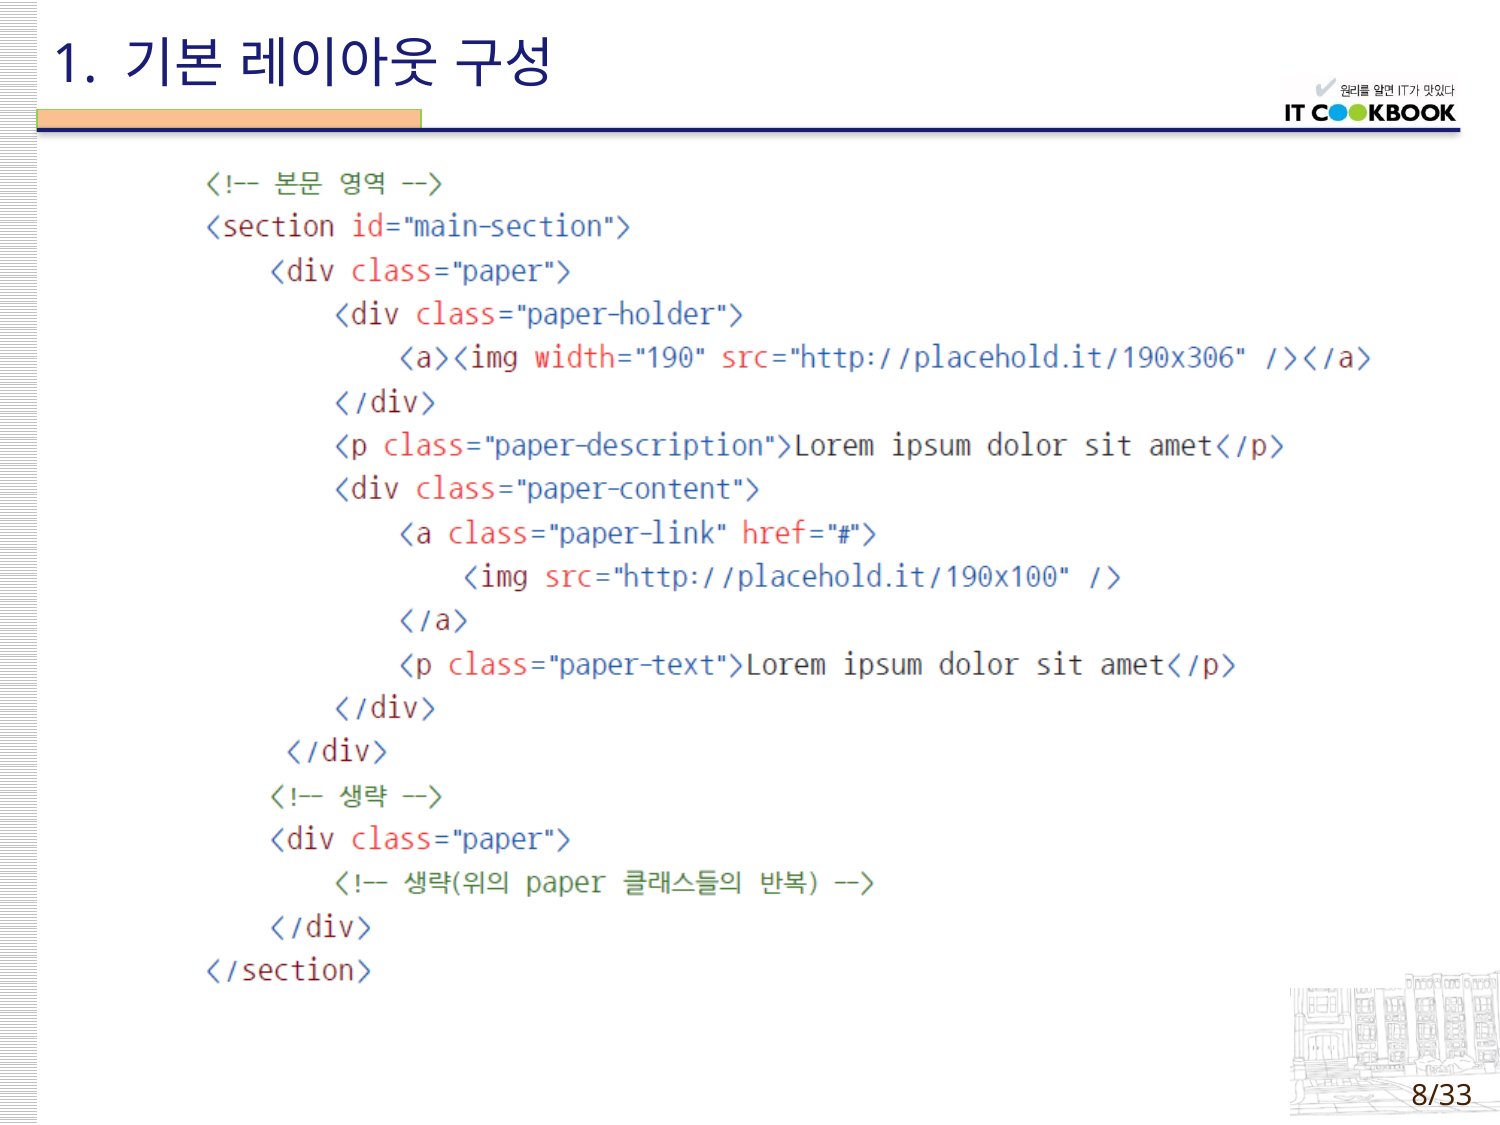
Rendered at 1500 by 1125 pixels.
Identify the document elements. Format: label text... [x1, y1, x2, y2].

picture [1290, 874, 1500, 1125]
picture [1281, 75, 1459, 123]
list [194, 168, 1405, 988]
title 1. 기본 레이아웃 구성 [37, 13, 1278, 109]
